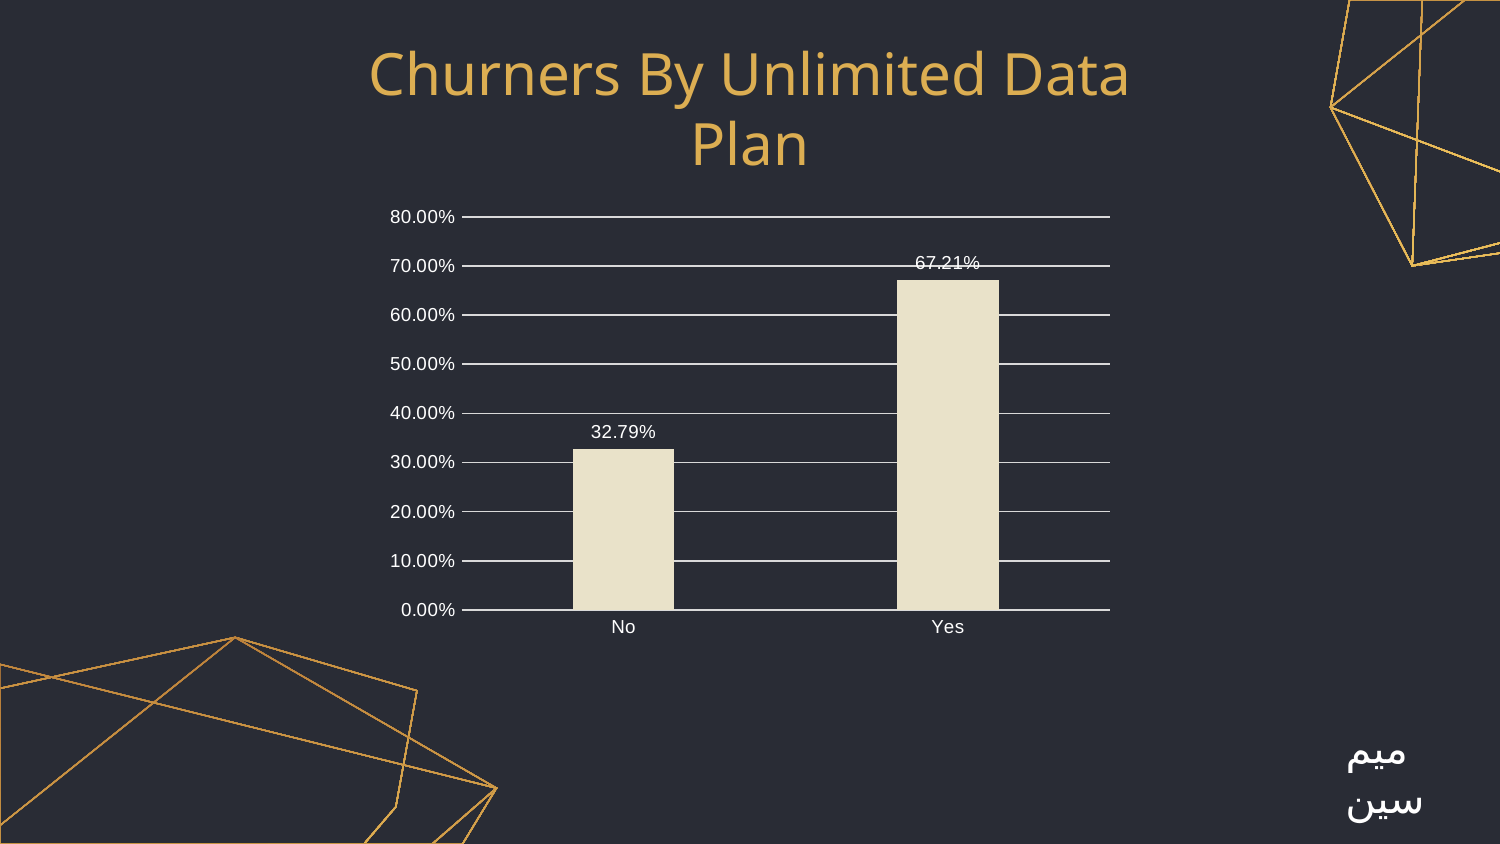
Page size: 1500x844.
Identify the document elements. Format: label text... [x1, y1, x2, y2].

text_box ميم سين [1330, 714, 1473, 830]
text_box Churners By Unlimited Data Plan [327, 71, 1173, 143]
chart [374, 196, 1126, 648]
